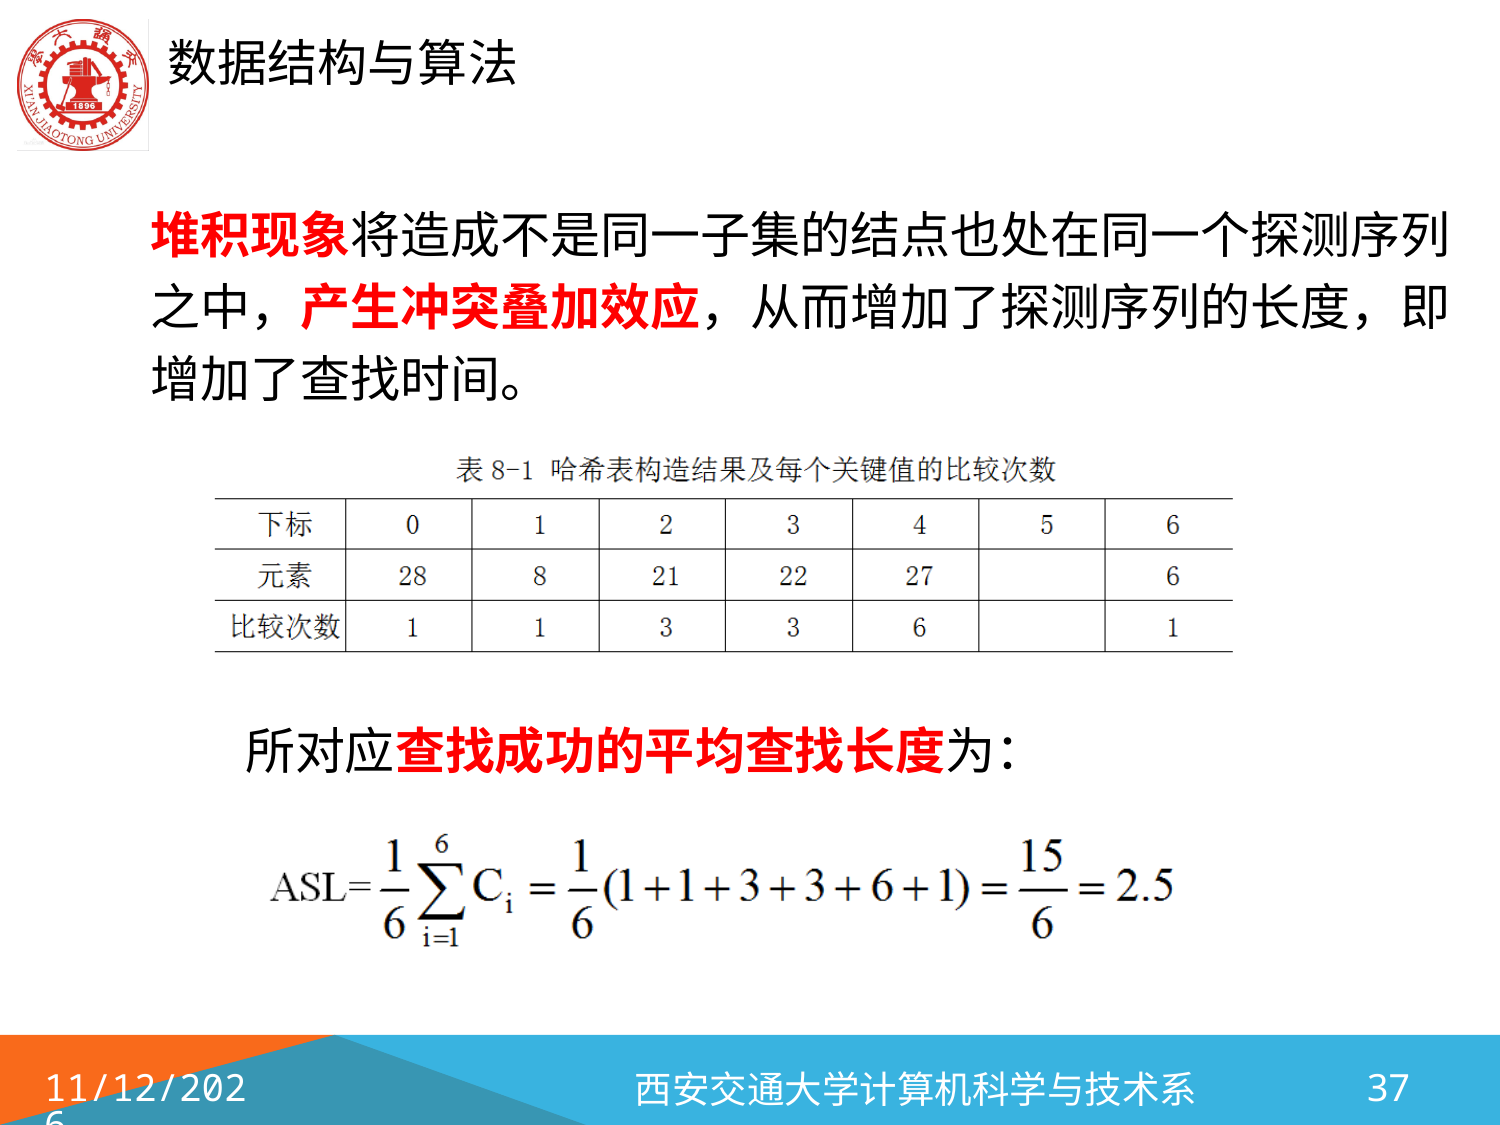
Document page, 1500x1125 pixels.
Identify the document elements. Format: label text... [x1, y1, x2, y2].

text_box 堆积现象将造成不是同一子集的结点也处在同一个探测序列之中，产生冲突叠加效应，从而增加了探测序列的长度，即增加了查找时间。 [135, 184, 1471, 416]
picture [17, 19, 149, 151]
picture [232, 806, 1205, 977]
text_box 所对应查找成功的平均查找长度为： [230, 712, 1046, 787]
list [194, 449, 1261, 669]
